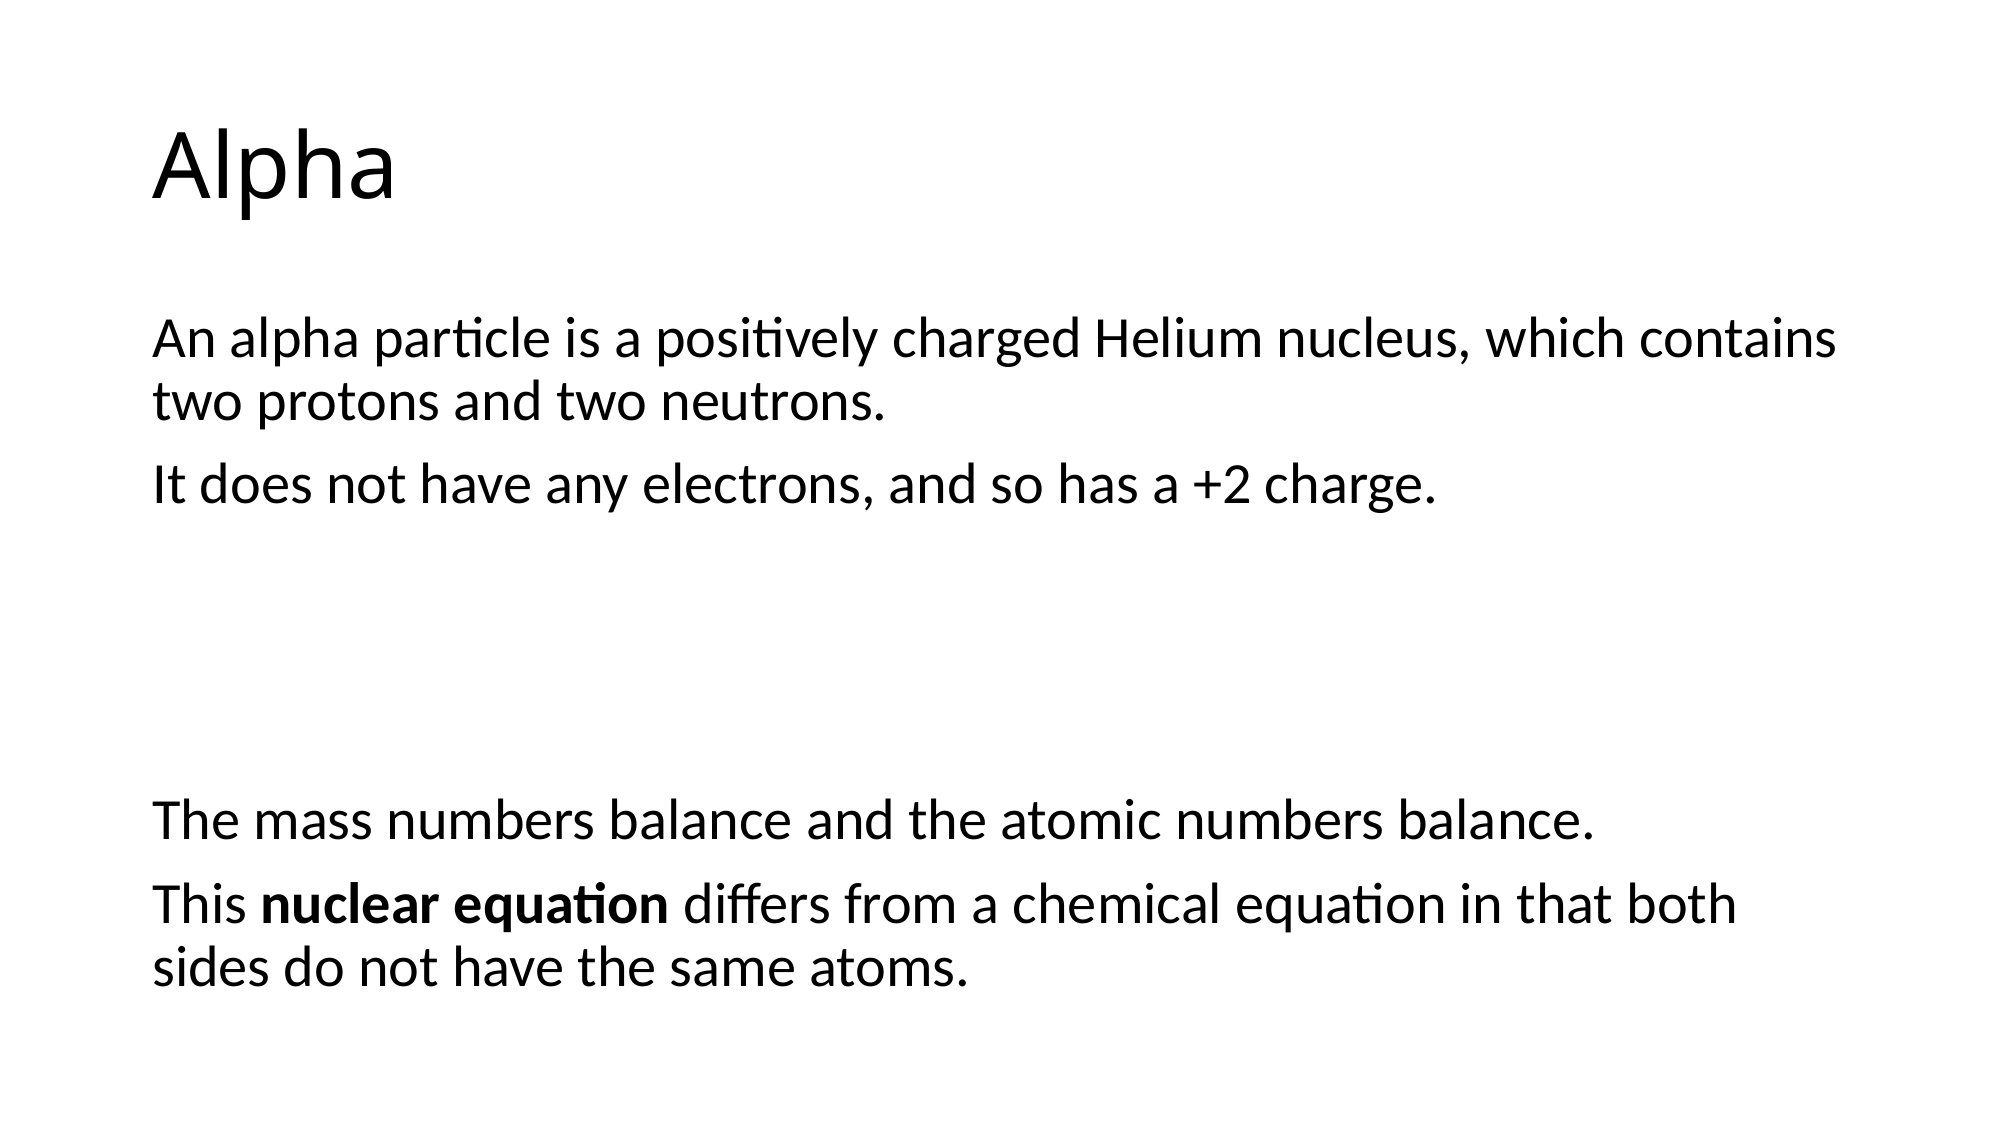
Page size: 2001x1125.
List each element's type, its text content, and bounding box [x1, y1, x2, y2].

title Alpha [137, 59, 1863, 278]
